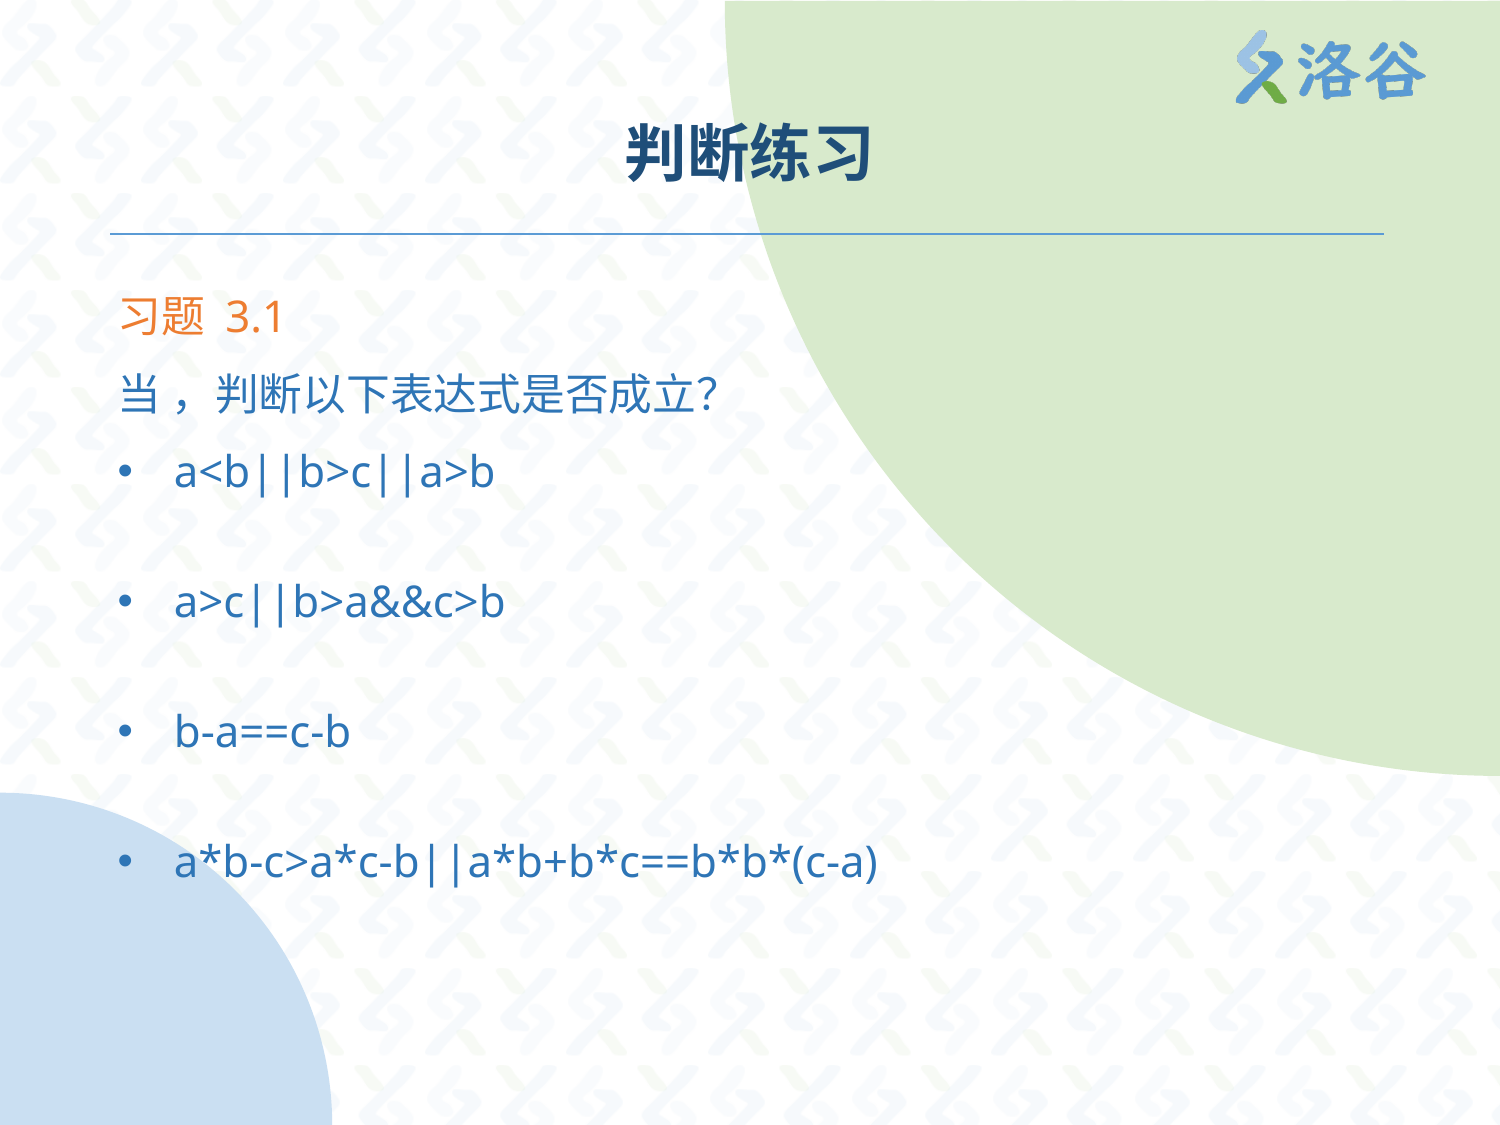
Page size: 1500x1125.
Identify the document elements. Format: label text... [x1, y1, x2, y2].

title 判断练习 [102, 77, 1397, 198]
picture [1235, 26, 1427, 108]
